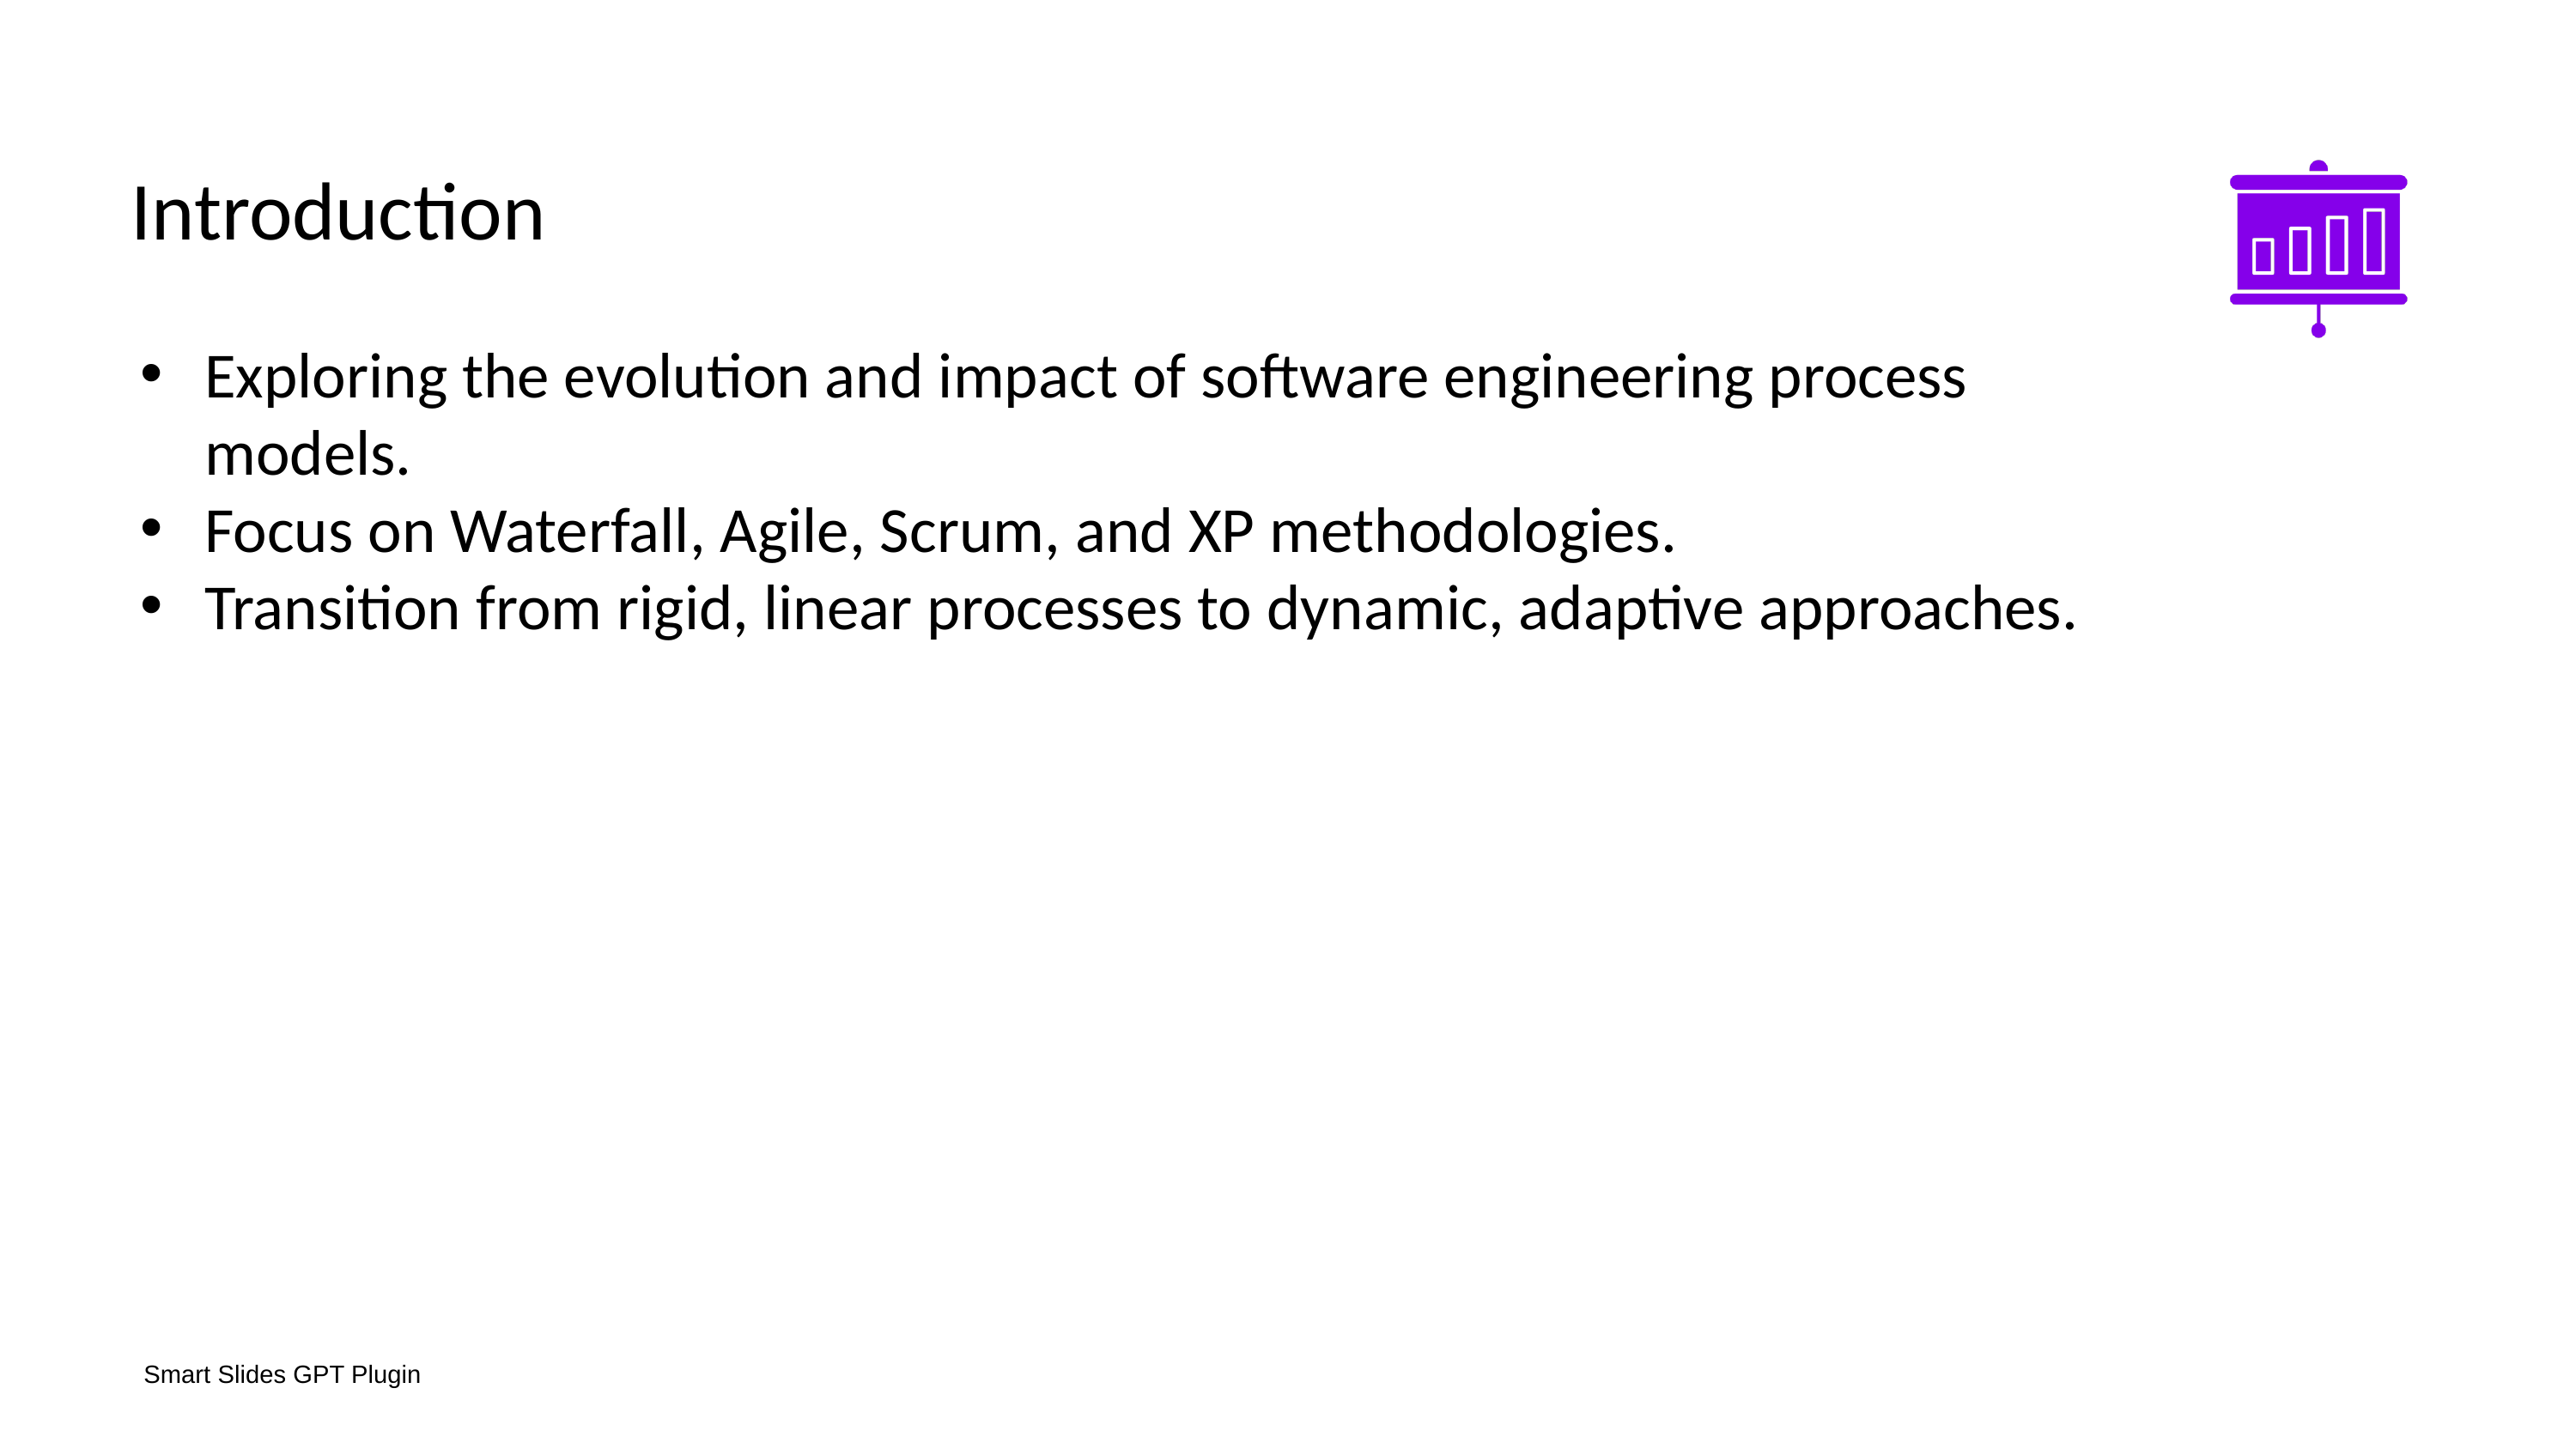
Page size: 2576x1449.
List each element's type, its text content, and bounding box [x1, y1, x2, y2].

picture [2189, 144, 2447, 382]
list Exploring the evolution and impact of software engineering process models. Focus on Waterfall, Agile, Scrum, and XP methodologies. Transition from rigid, linear processes to dynamic, adaptive approaches. [129, 320, 2098, 1352]
title Introduction [131, 144, 2099, 283]
